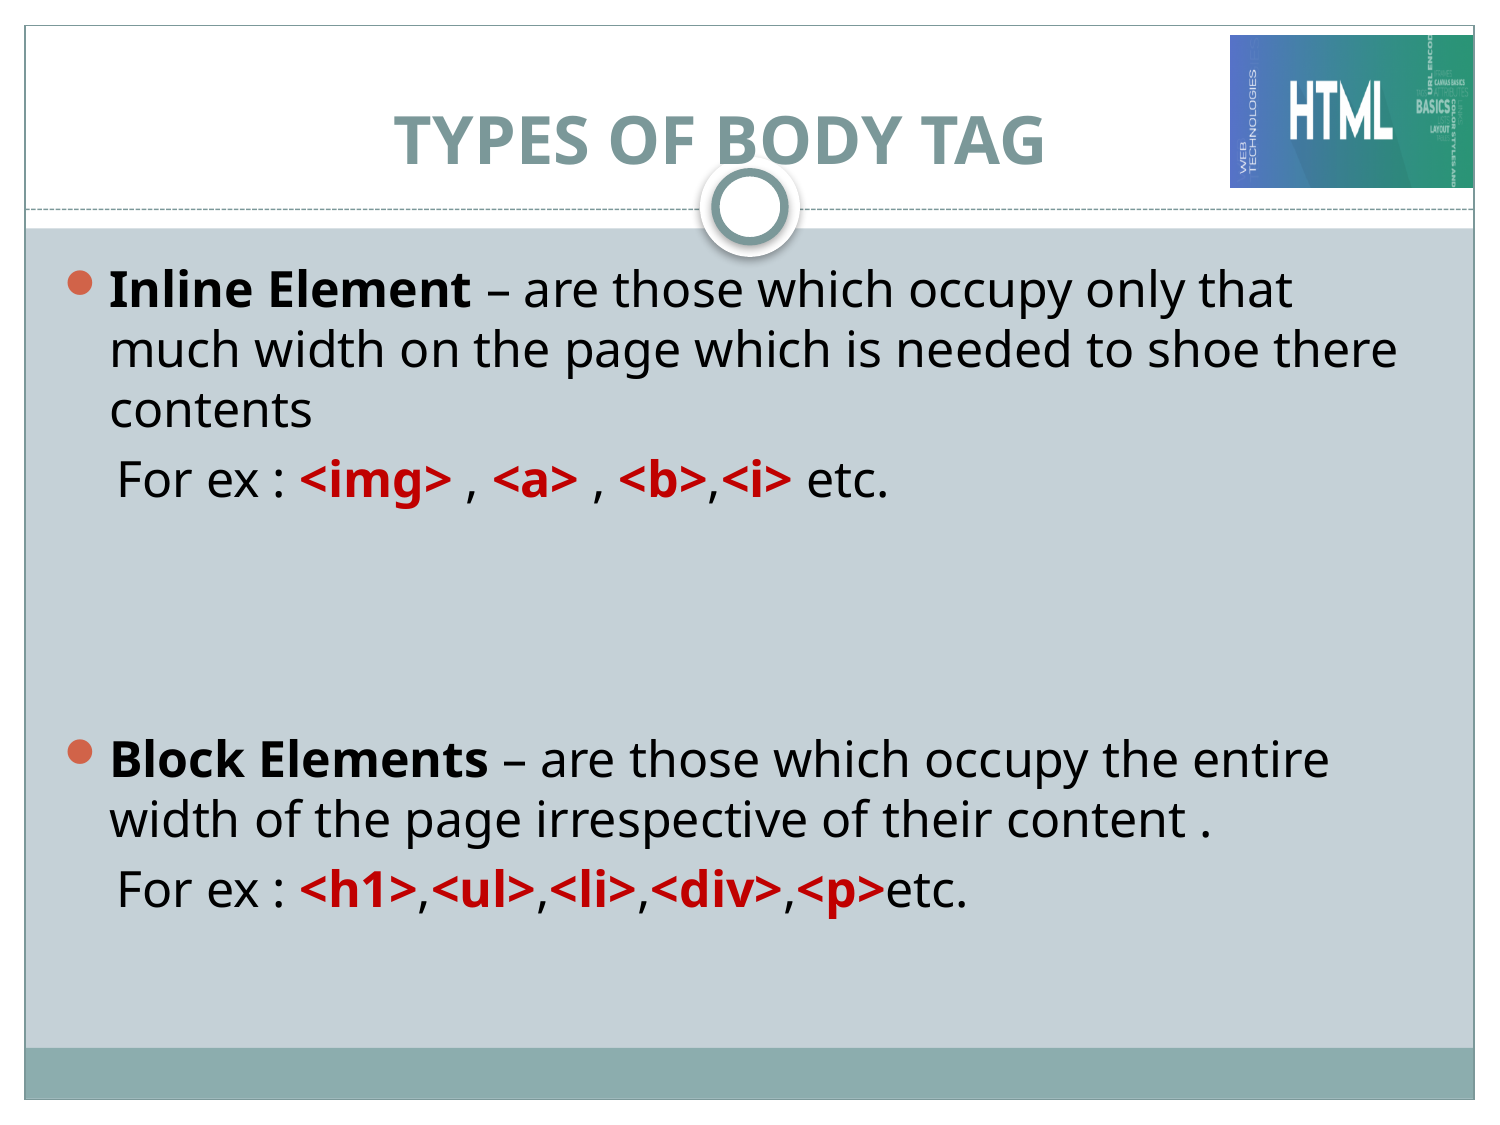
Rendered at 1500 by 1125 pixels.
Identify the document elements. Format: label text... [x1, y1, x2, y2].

title TYPES OF BODY TAG [46, 23, 1447, 186]
list Inline Element – are those which occupy only that much width on the page which is needed to shoe there contents For ex : <img> , <a> , <b>,<i> etc. Block Elements – are those which occupy the entire width of the page irrespective of their content . For ex : <h1>,<ul>,<li>,<div>,<p>etc. [49, 250, 1445, 1001]
text_box [328, 0, 1207, 155]
picture [1230, 34, 1473, 188]
